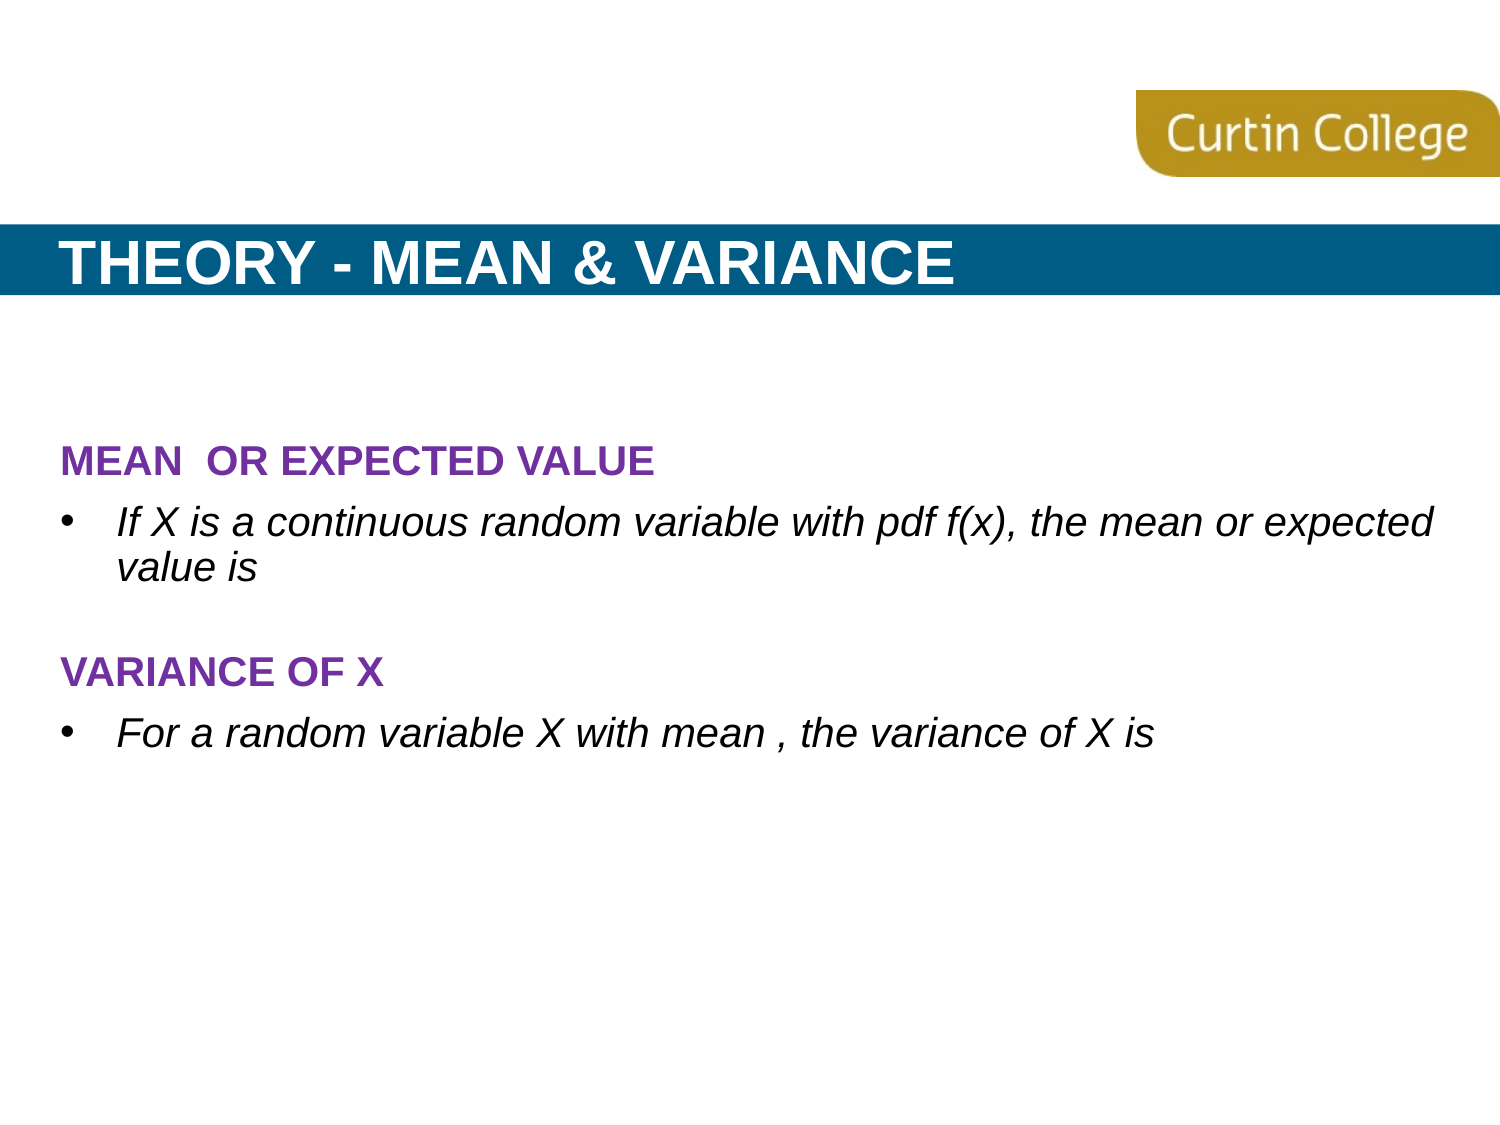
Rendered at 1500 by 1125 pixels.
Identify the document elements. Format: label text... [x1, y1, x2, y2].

title Theory - Mean & variance [0, 224, 1500, 296]
picture [1136, 90, 1500, 177]
